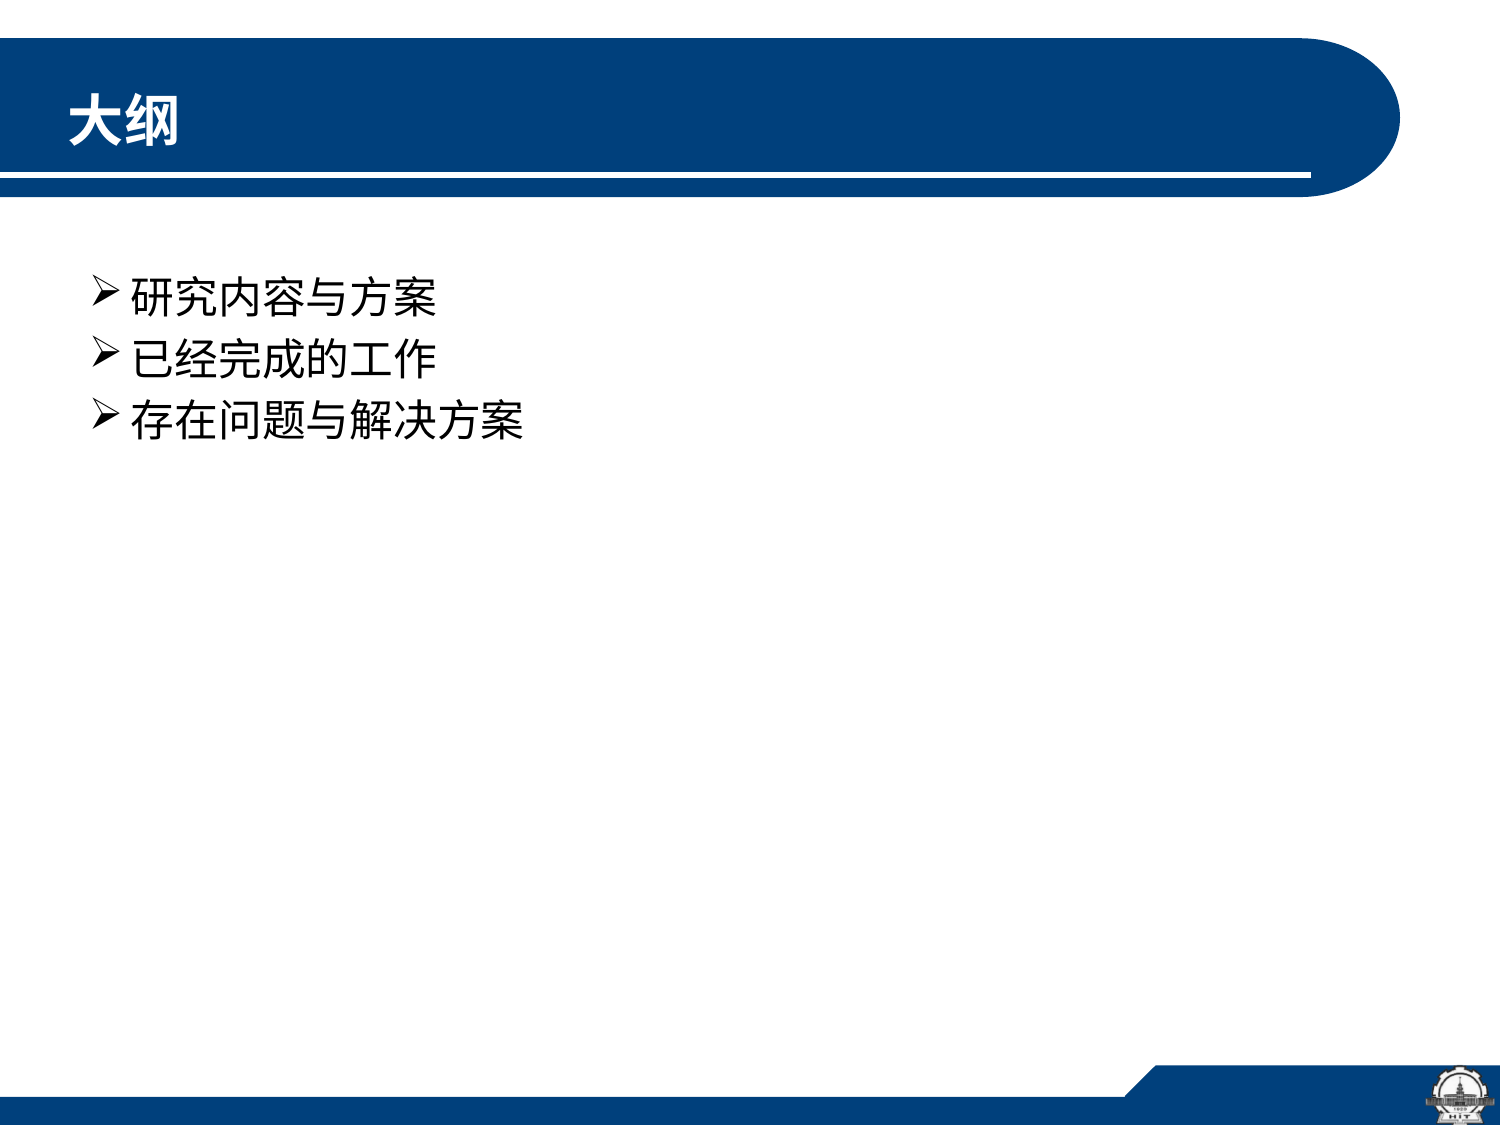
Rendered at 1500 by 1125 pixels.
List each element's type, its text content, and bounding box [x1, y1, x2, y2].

title 大纲 [52, 24, 1353, 213]
list 研究内容与方案 已经完成的工作 存在问题与解决方案 [73, 262, 1424, 1005]
picture [1419, 1061, 1500, 1125]
